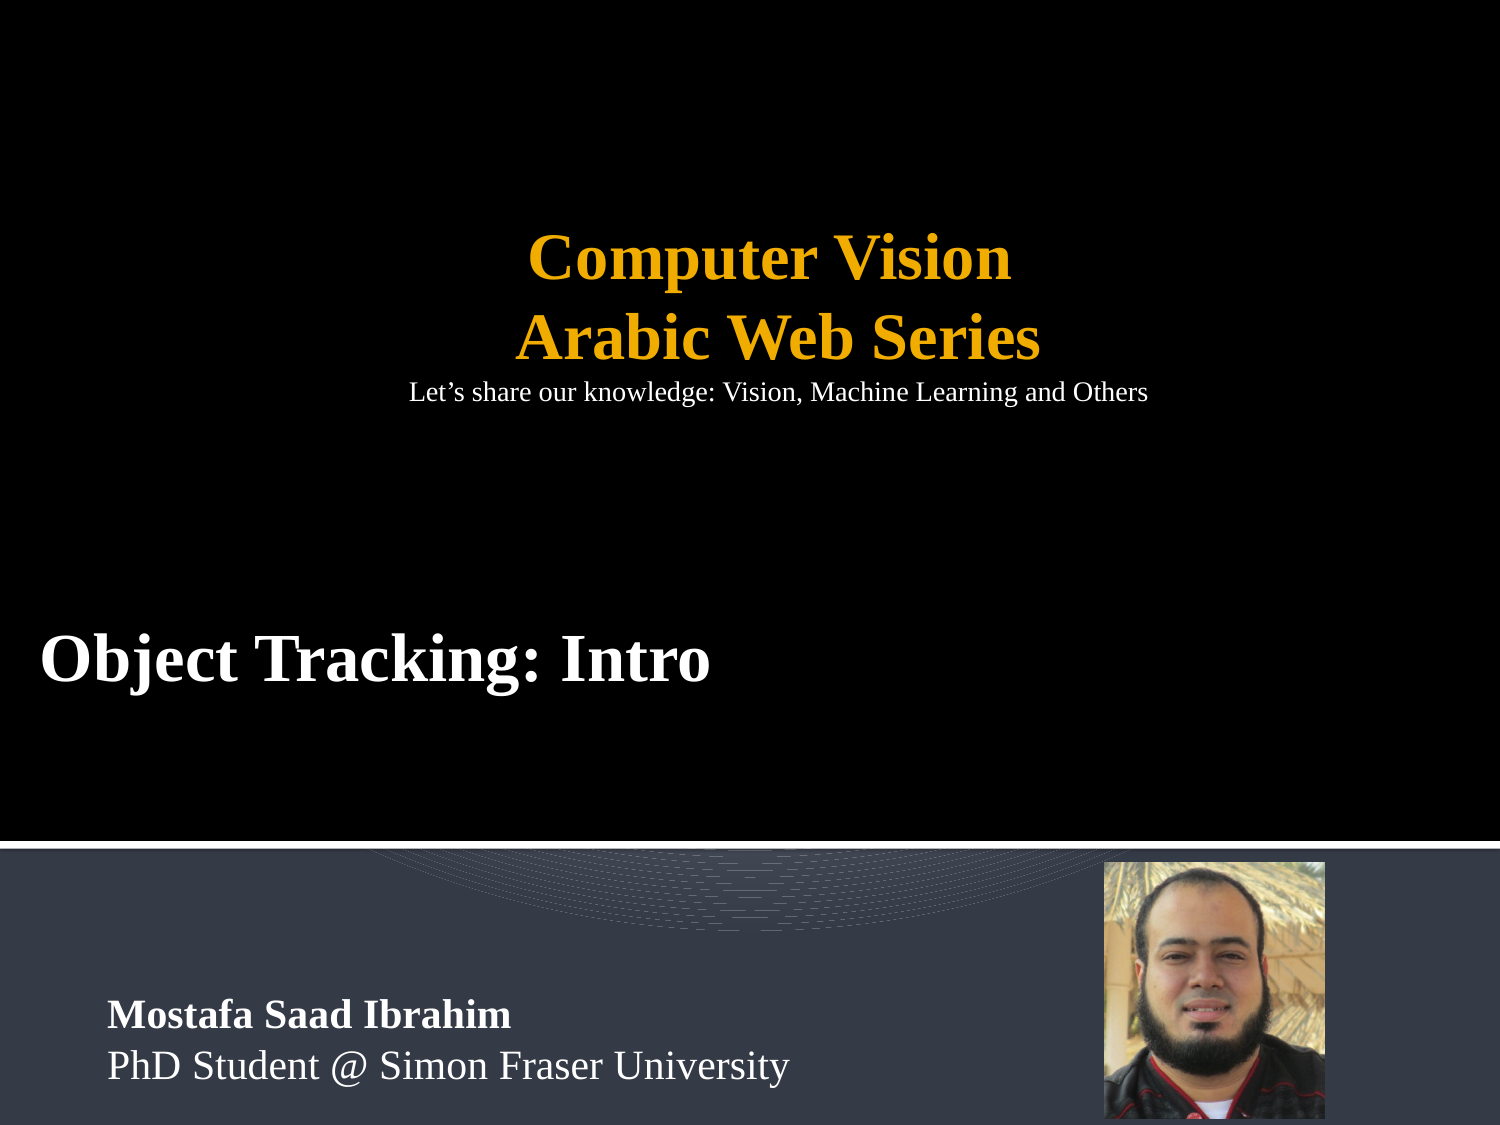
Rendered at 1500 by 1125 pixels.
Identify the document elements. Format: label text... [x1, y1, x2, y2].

text_box Object Tracking: Intro [24, 612, 1350, 775]
picture [1104, 862, 1325, 1119]
subtitle Mostafa Saad Ibrahim PhD Student @ Simon Fraser University [87, 849, 1376, 1088]
title Computer Vision Arabic Web Series Let’s share our knowledge: Vision, Machine Learning and Others [112, 213, 1438, 425]
